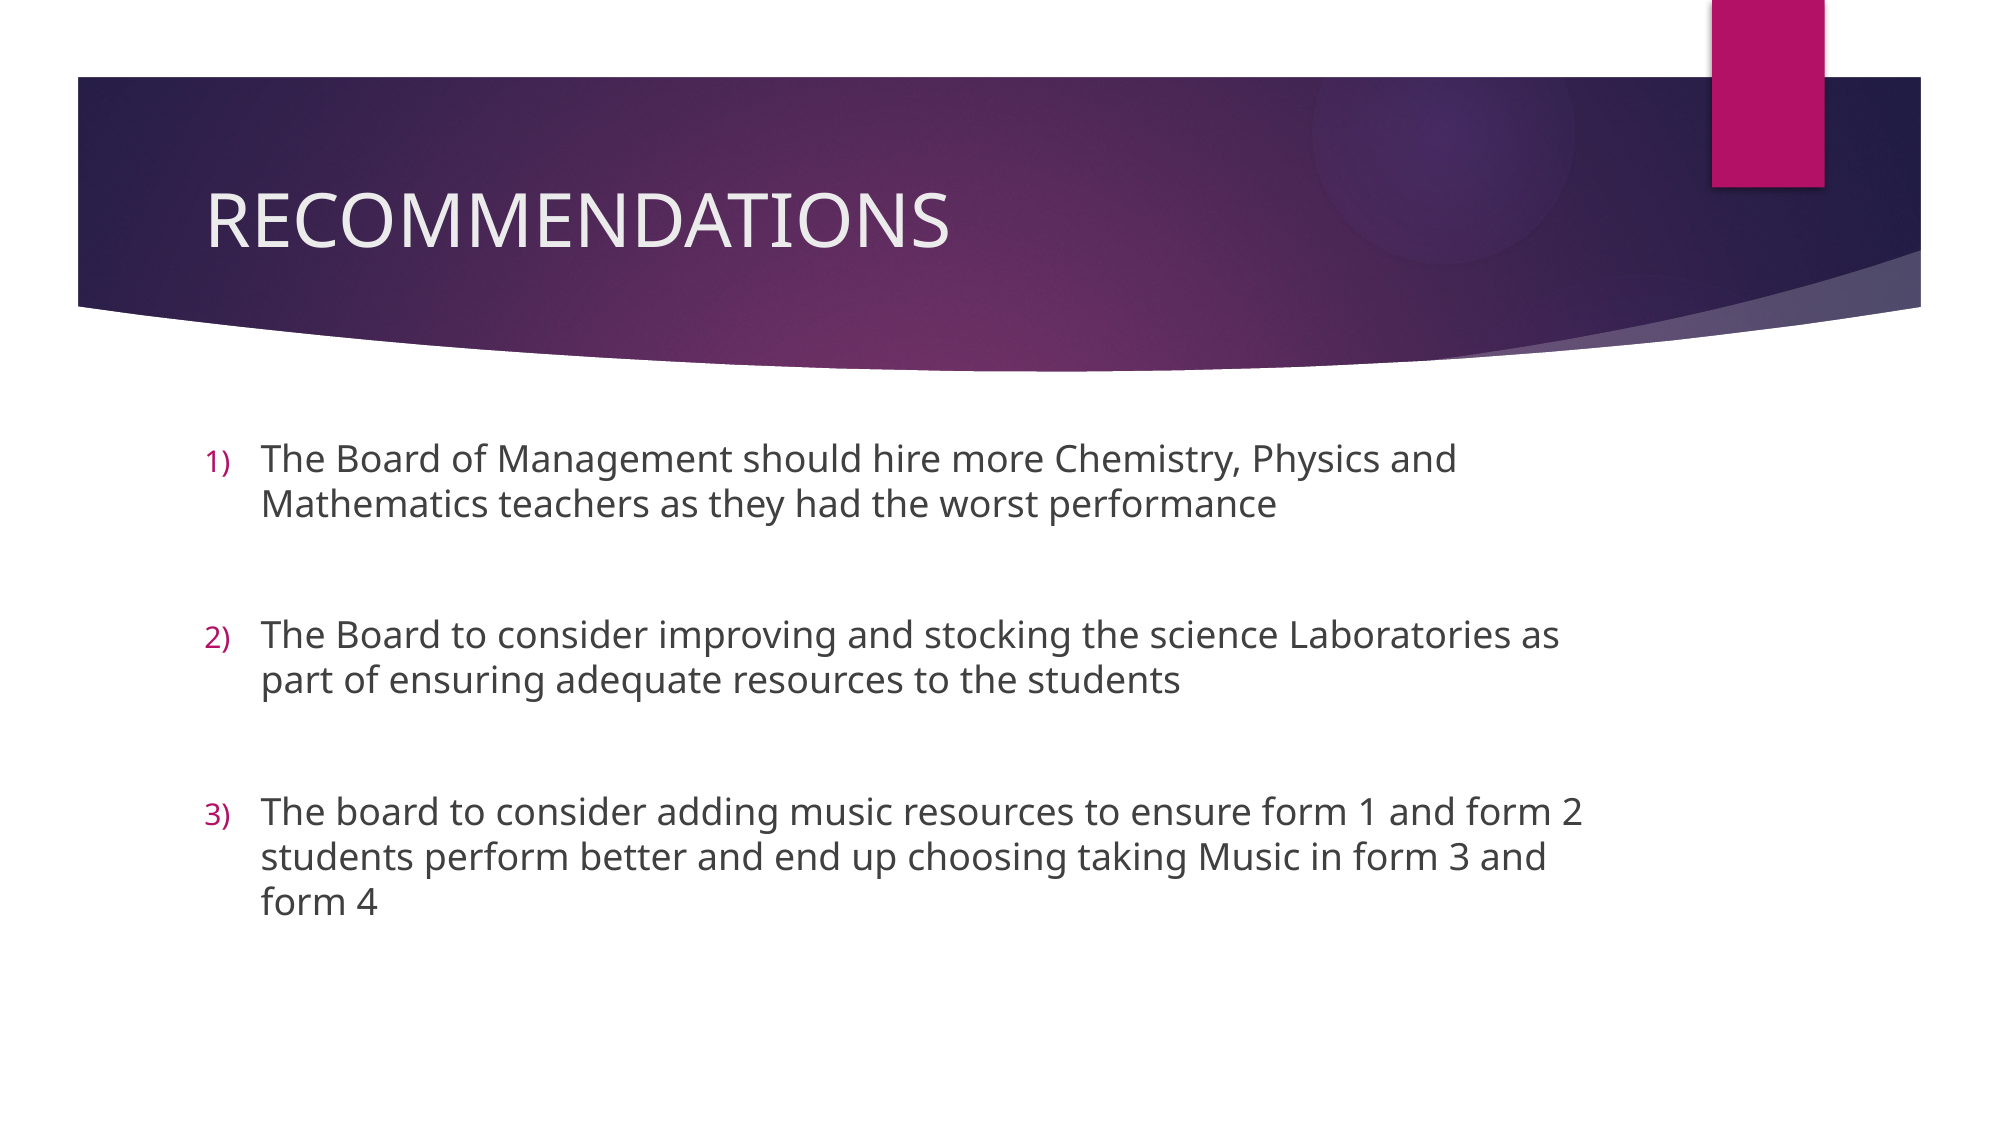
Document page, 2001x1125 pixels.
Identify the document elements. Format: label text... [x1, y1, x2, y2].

title RECOMMENDATIONS [189, 159, 1627, 276]
list The Board of Management should hire more Chemistry, Physics and Mathematics teachers as they had the worst performance The Board to consider improving and stocking the science Laboratories as part of ensuring adequate resources to the students The board to consider adding music resources to ensure form 1 and form 2 students perform better and end up choosing taking Music in form 3 and form 4 [189, 427, 1638, 988]
